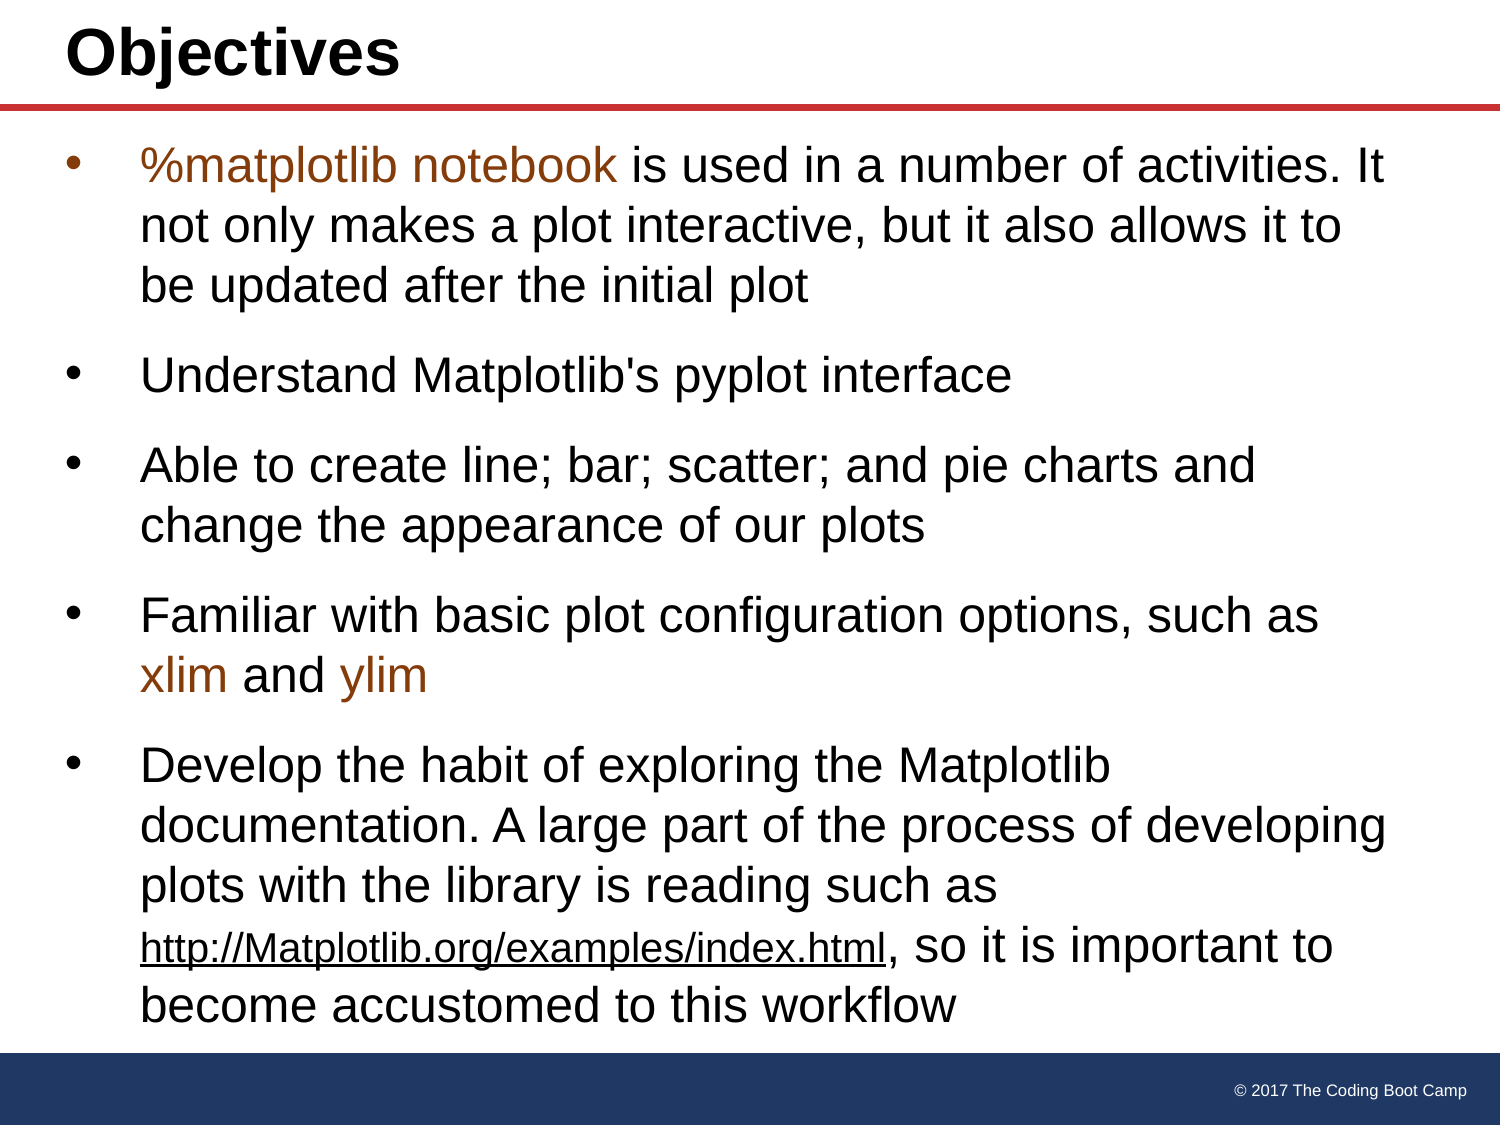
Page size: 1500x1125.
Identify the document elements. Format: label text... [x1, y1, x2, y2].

text_box %matplotlib notebook is used in a number of activities. It not only makes a plot interactive, but it also allows it to be updated after the initial plot Understand Matplotlib's pyplot interface Able to create line; bar; scatter; and pie charts and change the appearance of our plots Familiar with basic plot configuration options, such as xlim and ylim Develop the habit of exploring the Matplotlib documentation. A large part of the process of developing plots with the library is reading such as http://Matplotlib.org/examples/index.html, so it is important to become accustomed to this workflow [50, 124, 1425, 1040]
title Objectives [50, 0, 948, 108]
